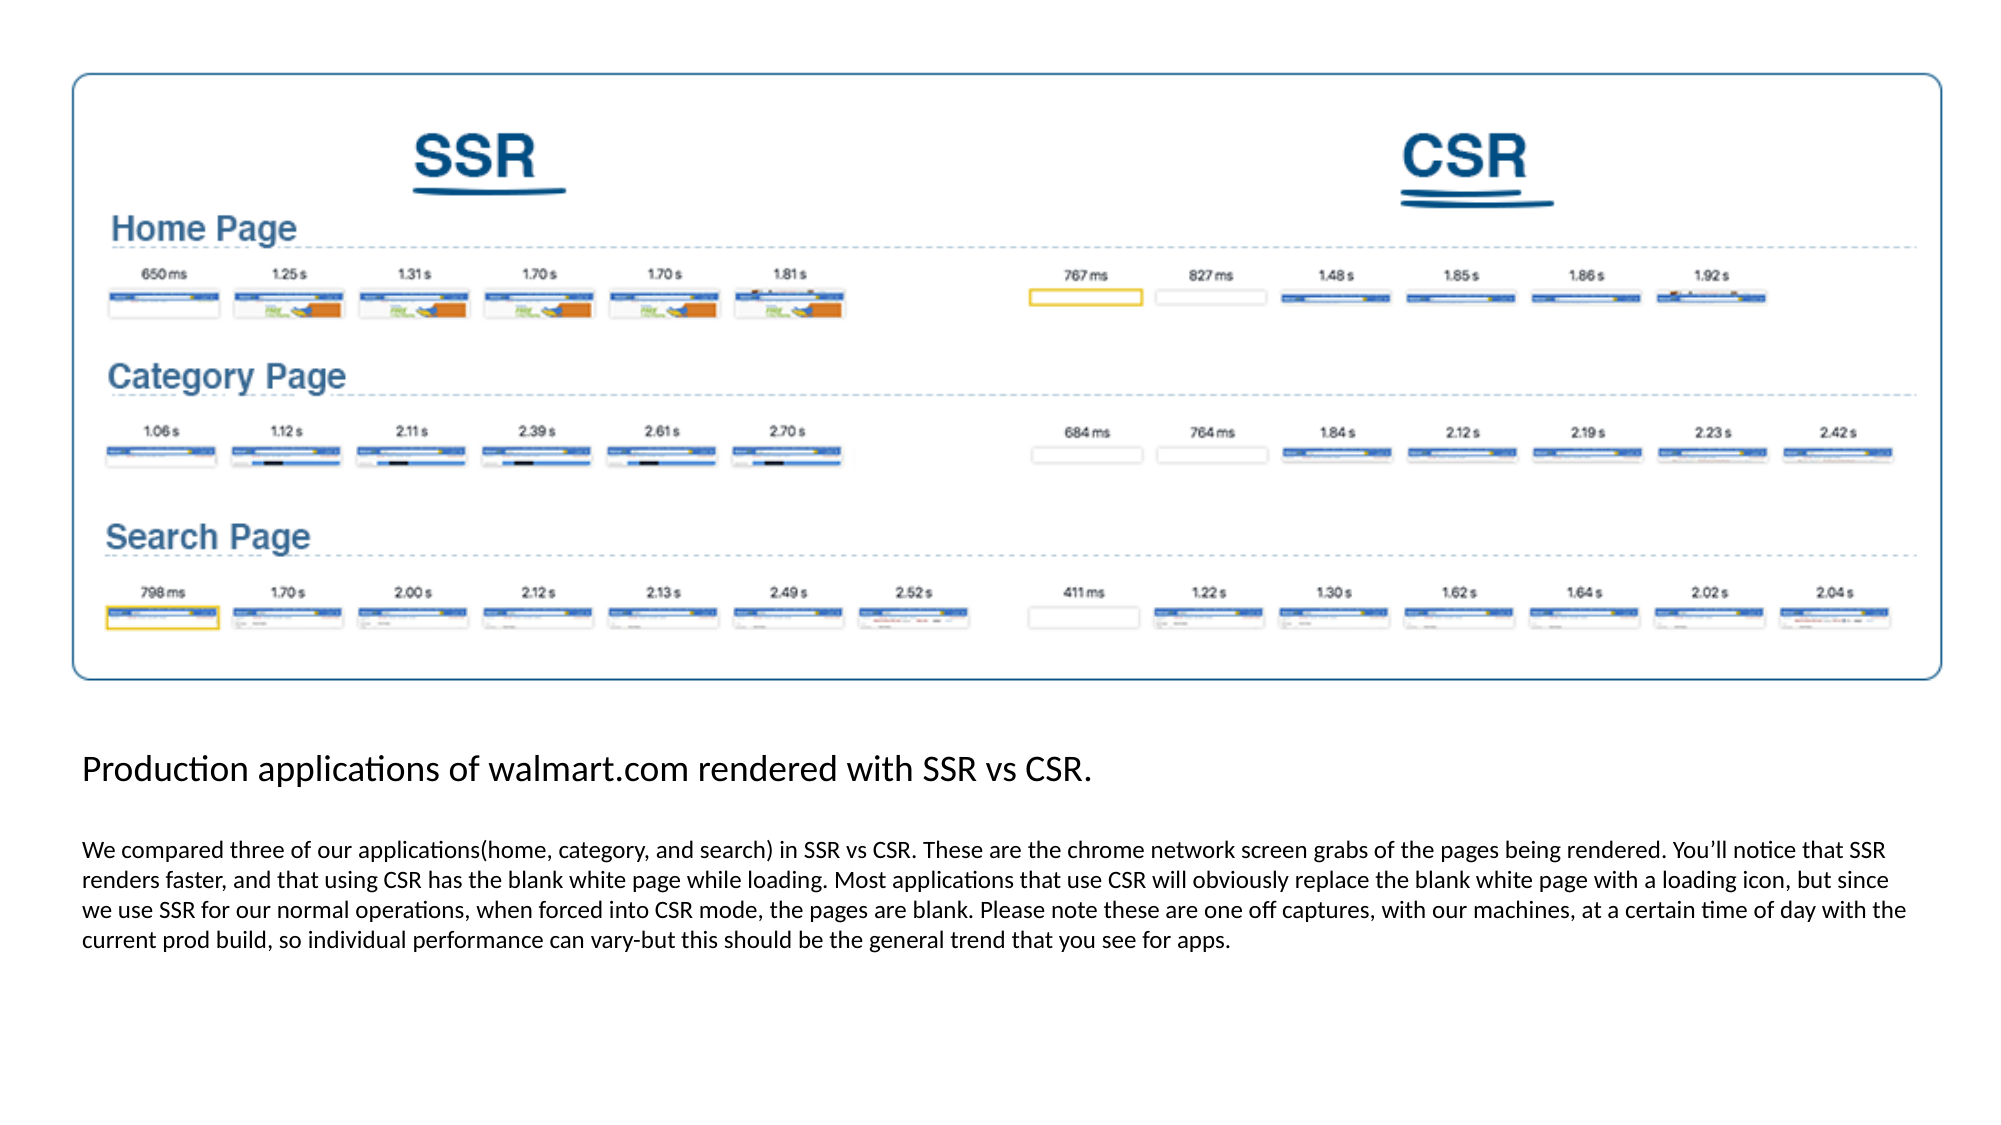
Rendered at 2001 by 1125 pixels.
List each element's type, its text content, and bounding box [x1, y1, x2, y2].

picture [67, 68, 1959, 690]
text_box Production applications of walmart.com rendered with SSR vs CSR. We compared three of our applications(home, category, and search) in SSR vs CSR. These are the chrome network screen grabs of the pages being rendered. You’ll notice that SSR renders faster, and that using CSR has the blank white page while loading. Most applications that use CSR will obviously replace the blank white page with a loading icon, but since we use SSR for our normal operations, when forced into CSR mode, the pages are blank. Please note these are one off captures, with our machines, at a certain time of day with the current prod build, so individual performance can vary-but this should be the general trend that you see for apps. [67, 736, 1930, 961]
